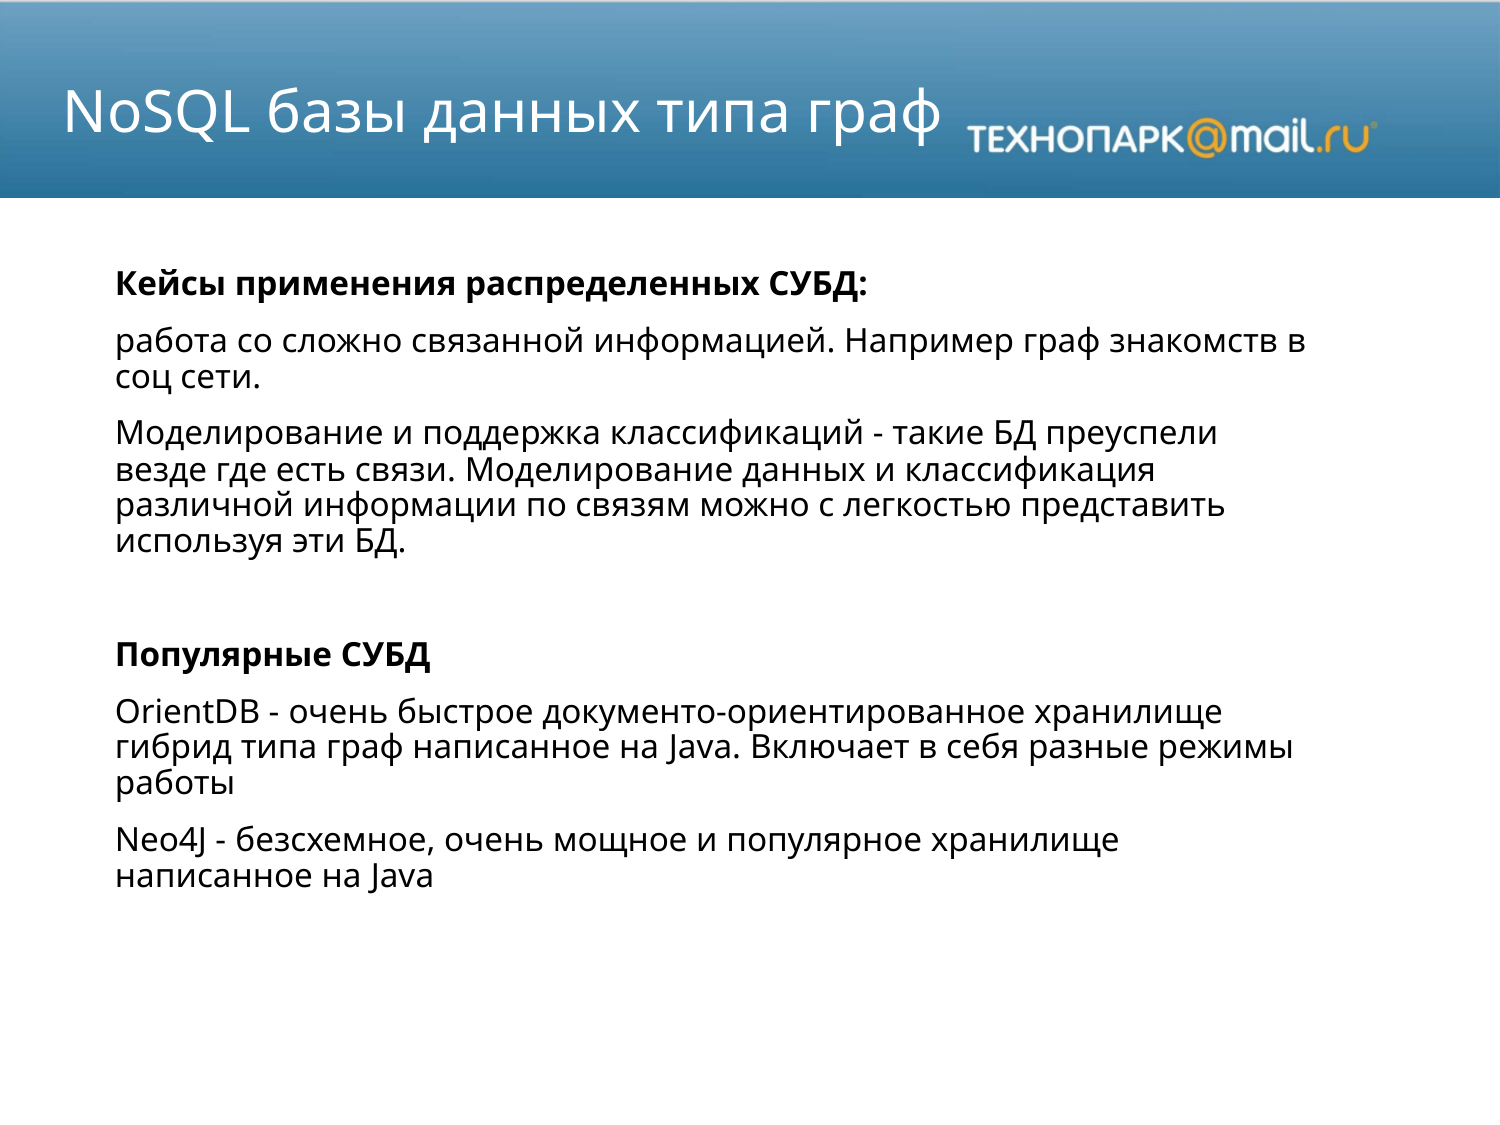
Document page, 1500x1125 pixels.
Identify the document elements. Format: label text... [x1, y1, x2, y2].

title NoSQL базы данных типа граф [47, 42, 1281, 185]
list Кейсы применения распределенных СУБД: работа со сложно связанной информацией. Например граф знакомств в соц сети. Моделирование и поддержка классификаций - такие БД преуспели везде где есть связи. Моделирование данных и классификация различной информации по связям можно с легкостью представить используя эти БД. Популярные СУБД OrientDB - очень быстрое документо-ориентированное хранилище гибрид типа граф написанное на Java. Включает в себя разные режимы работы Neo4J - безсхемное, очень мощное и популярное хранилище написанное на Java [100, 259, 1336, 1015]
picture [0, 0, 1500, 198]
